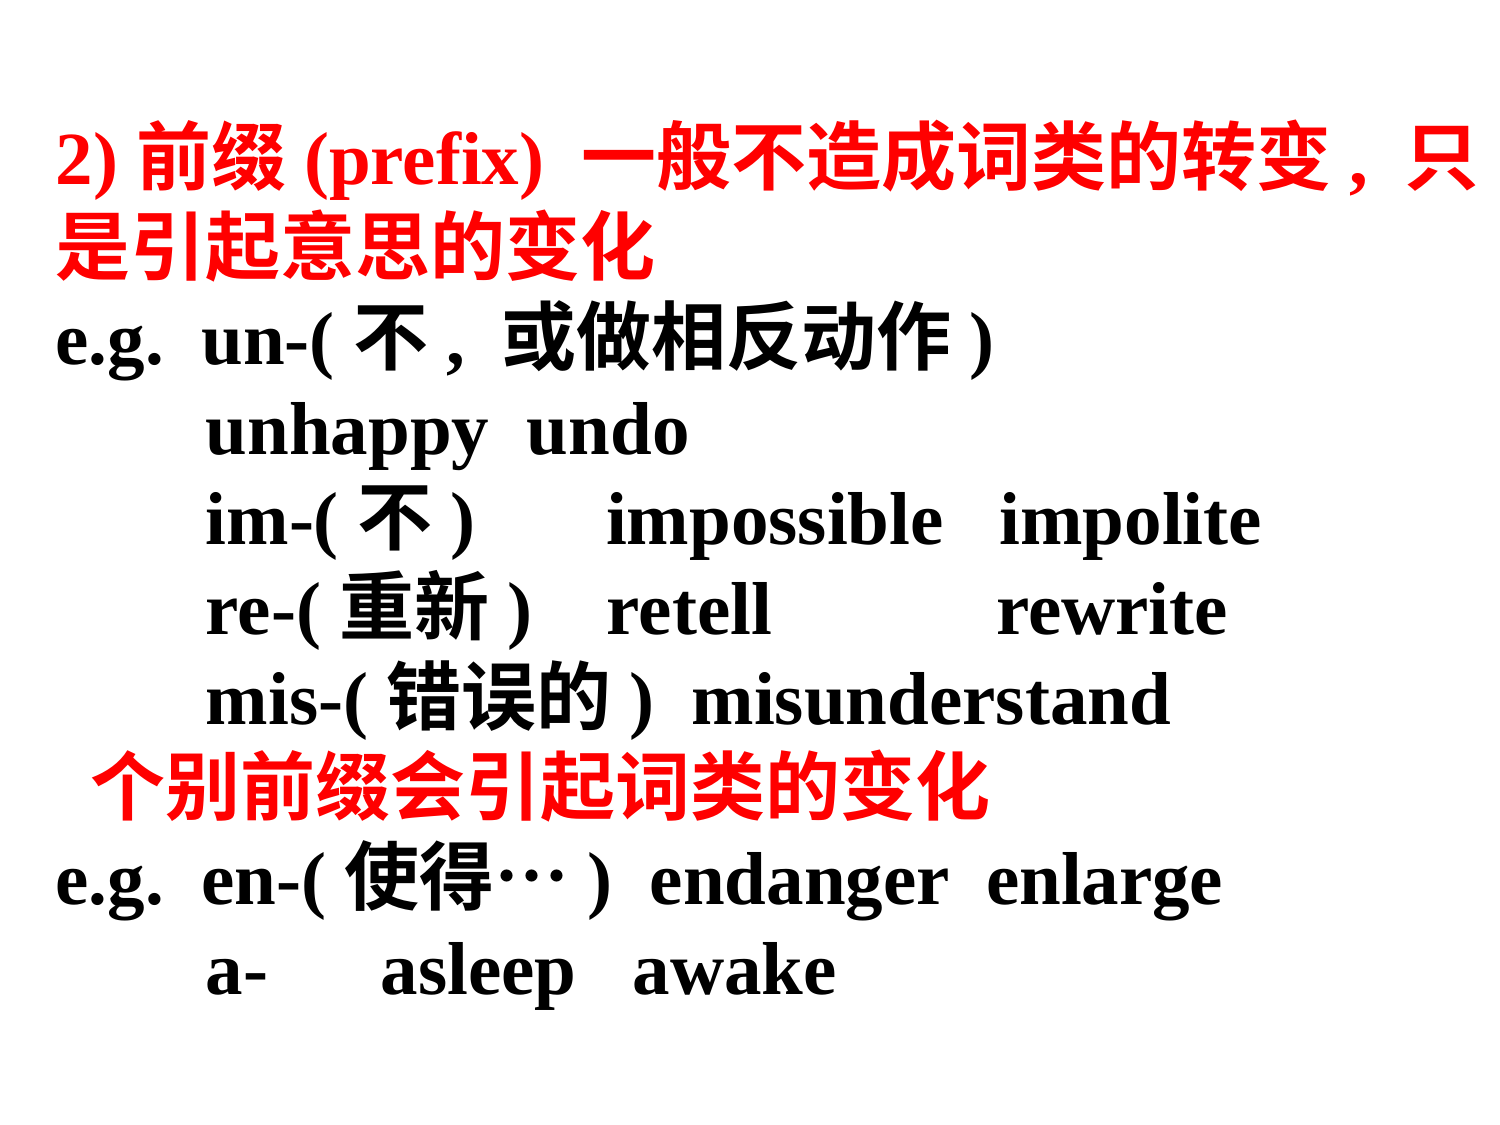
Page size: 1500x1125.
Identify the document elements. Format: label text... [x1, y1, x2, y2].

text_box 2)前缀(prefix) 一般不造成词类的转变, 只是引起意思的变化 e.g. un-(不, 或做相反动作) unhappy undo im-(不) impossible impolite re-(重新) retell rewrite mis-(错误的) misunderstand 个别前缀会引起词类的变化 e.g. en-(使得…) endanger enlarge a- asleep awake [41, 101, 1500, 1017]
